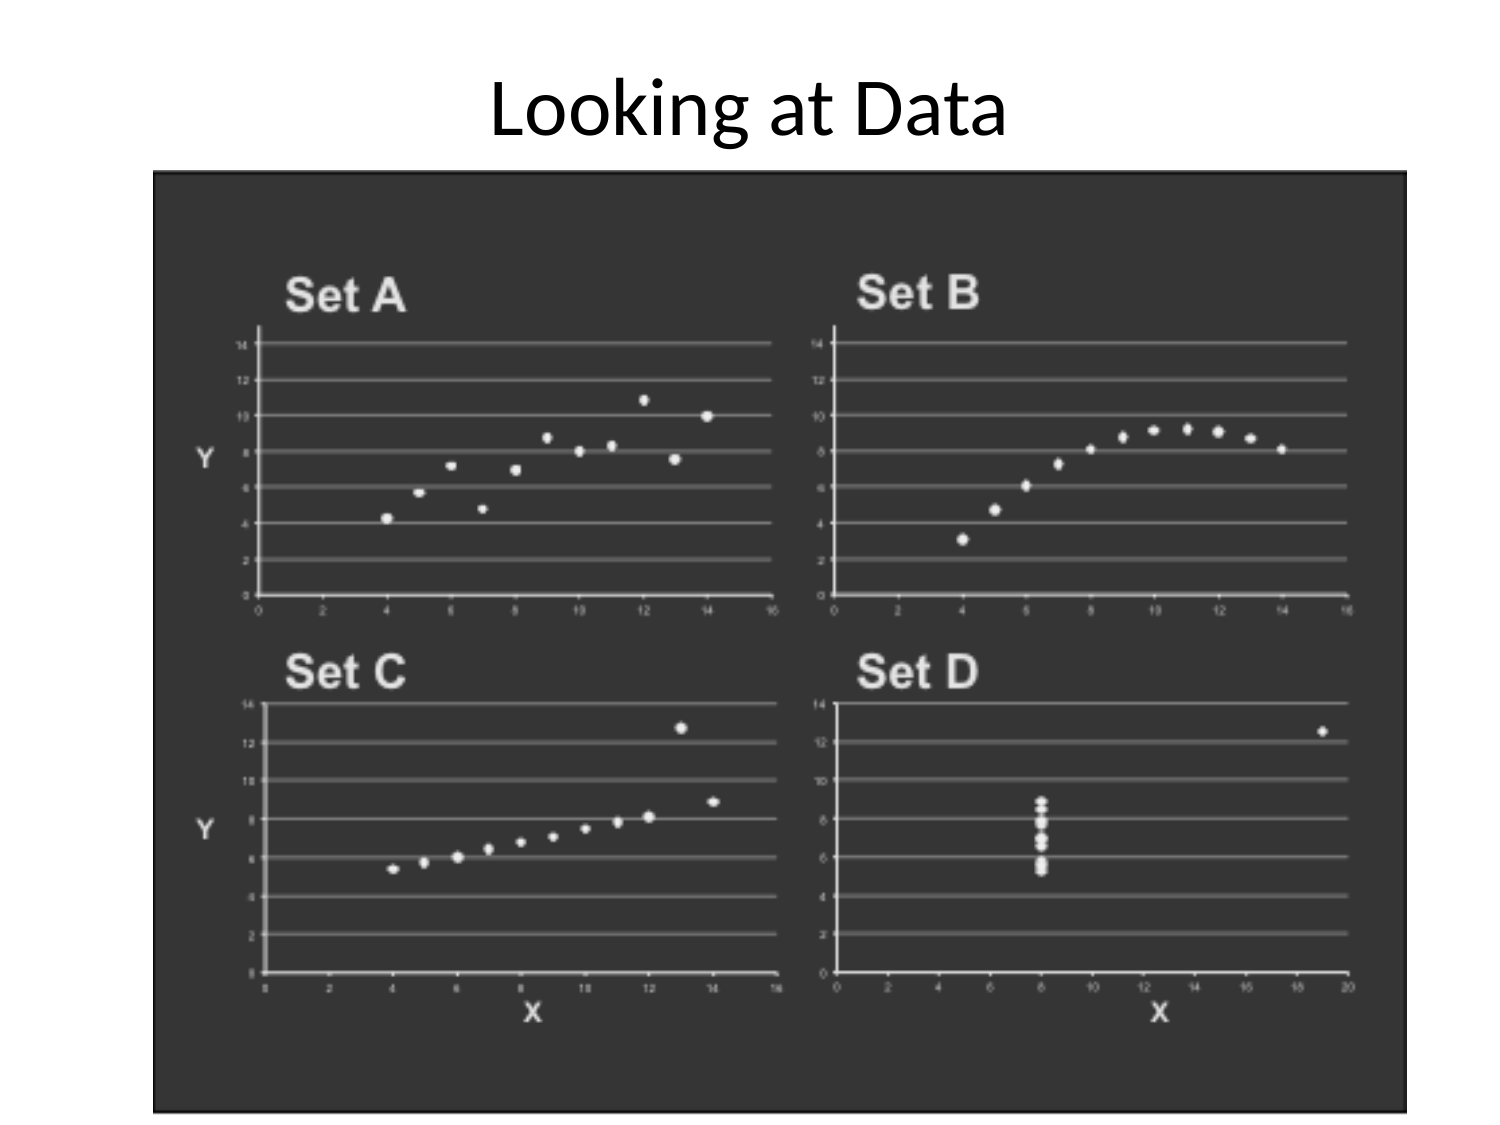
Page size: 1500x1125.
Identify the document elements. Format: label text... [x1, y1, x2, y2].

title Looking at Data [75, 45, 1425, 160]
picture [153, 169, 1407, 1117]
